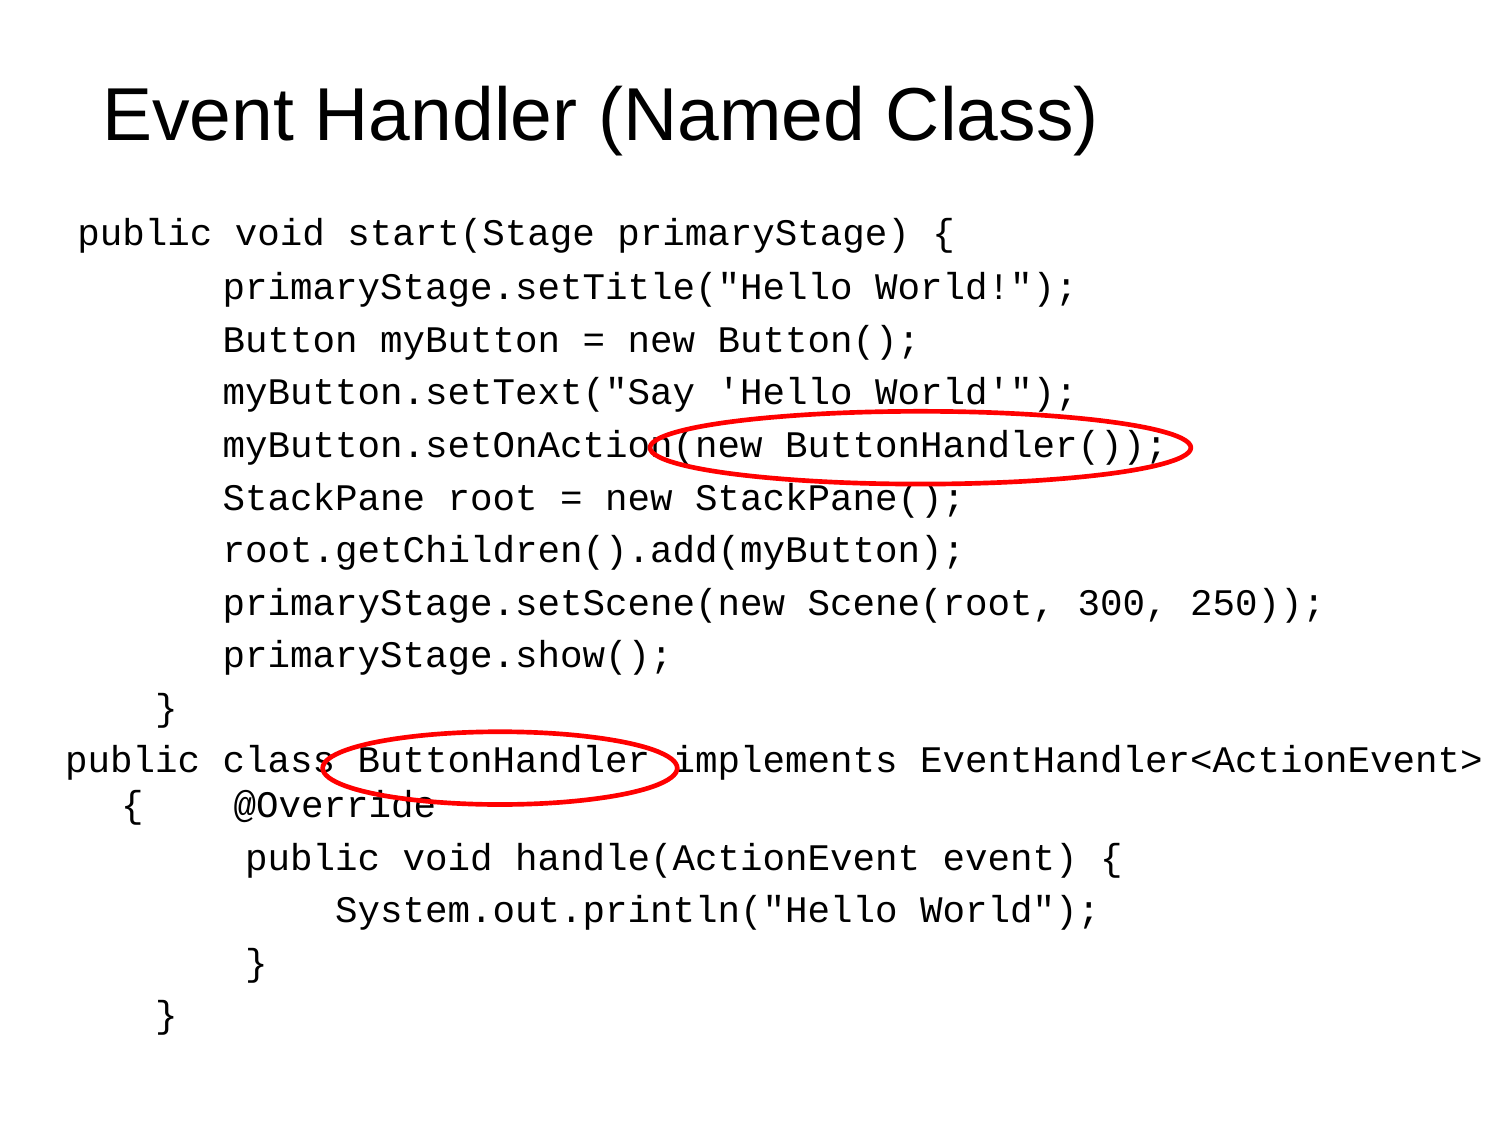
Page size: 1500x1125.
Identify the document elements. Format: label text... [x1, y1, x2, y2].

list public void start(Stage primaryStage) { primaryStage.setTitle("Hello World!"); Button myButton = new Button(); myButton.setText("Say 'Hello World'"); myButton.setOnAction(new ButtonHandler()); StackPane root = new StackPane(); root.getChildren().add(myButton); primaryStage.setScene(new Scene(root, 300, 250)); primaryStage.show(); } public class ButtonHandler implements EventHandler<ActionEvent> { @Override public void handle(ActionEvent event) { System.out.println("Hello World"); } } [49, 187, 1500, 938]
title Event Handler (Named Class) [87, 0, 1500, 163]
text_box [322, 731, 678, 805]
text_box [650, 411, 1191, 485]
